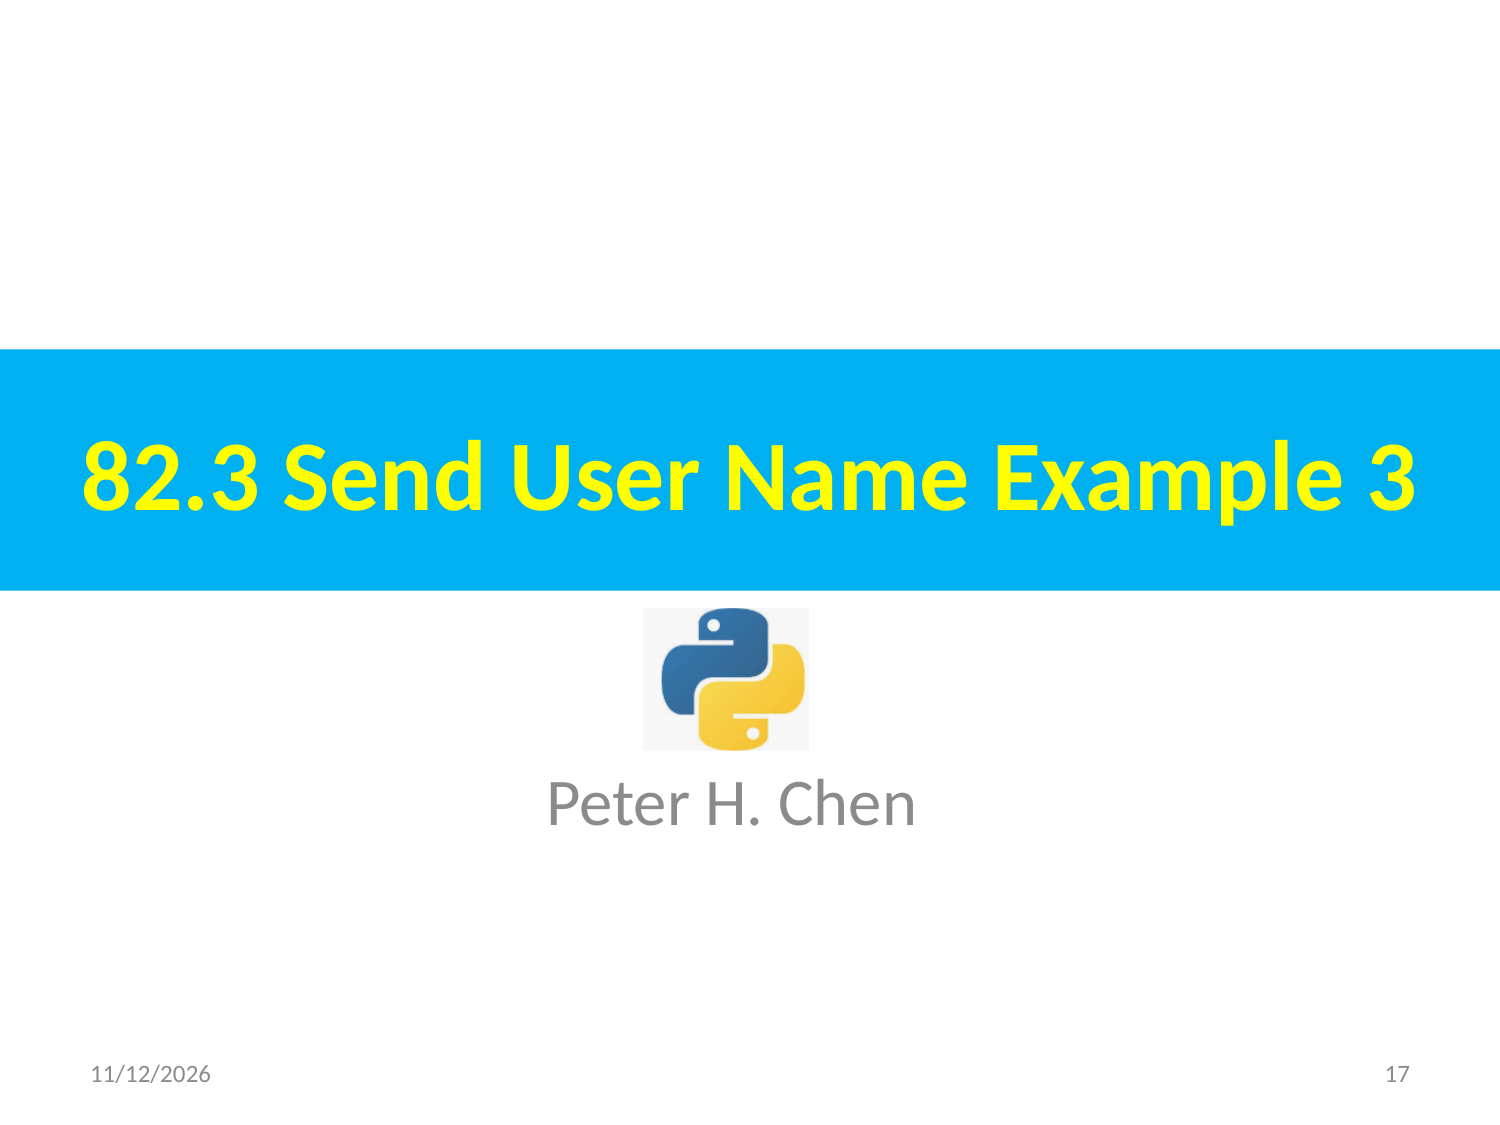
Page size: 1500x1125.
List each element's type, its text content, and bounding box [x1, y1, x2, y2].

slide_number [75, 1042, 425, 1103]
picture [643, 606, 809, 752]
slide_number 17 [1074, 1042, 1425, 1103]
subtitle Peter H. Chen [206, 751, 1257, 866]
title 82.3 Send User Name Example 3 [0, 349, 1500, 591]
